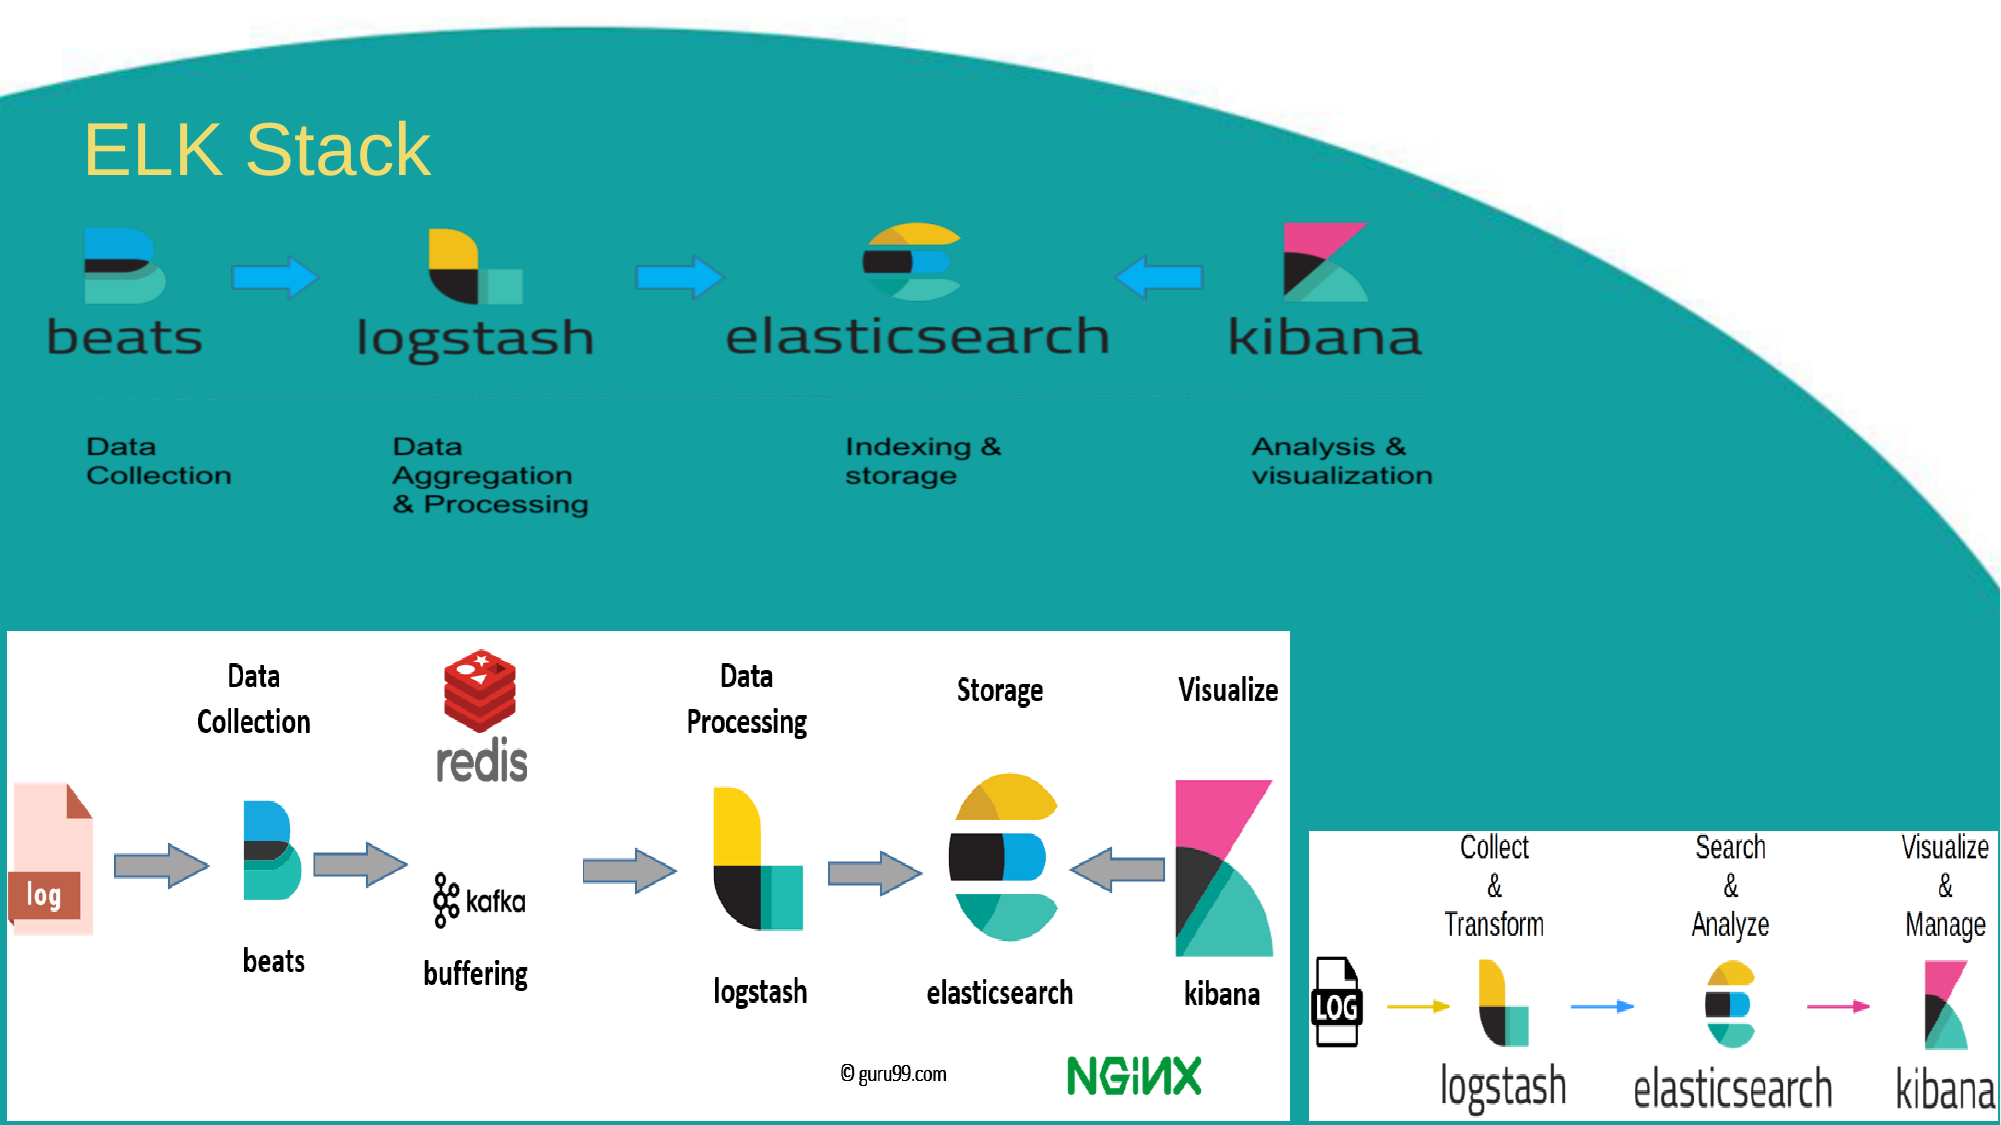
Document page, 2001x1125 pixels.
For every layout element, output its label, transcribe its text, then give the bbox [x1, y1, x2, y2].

title ELK Stack [7, 92, 507, 197]
picture [0, 0, 2001, 1125]
